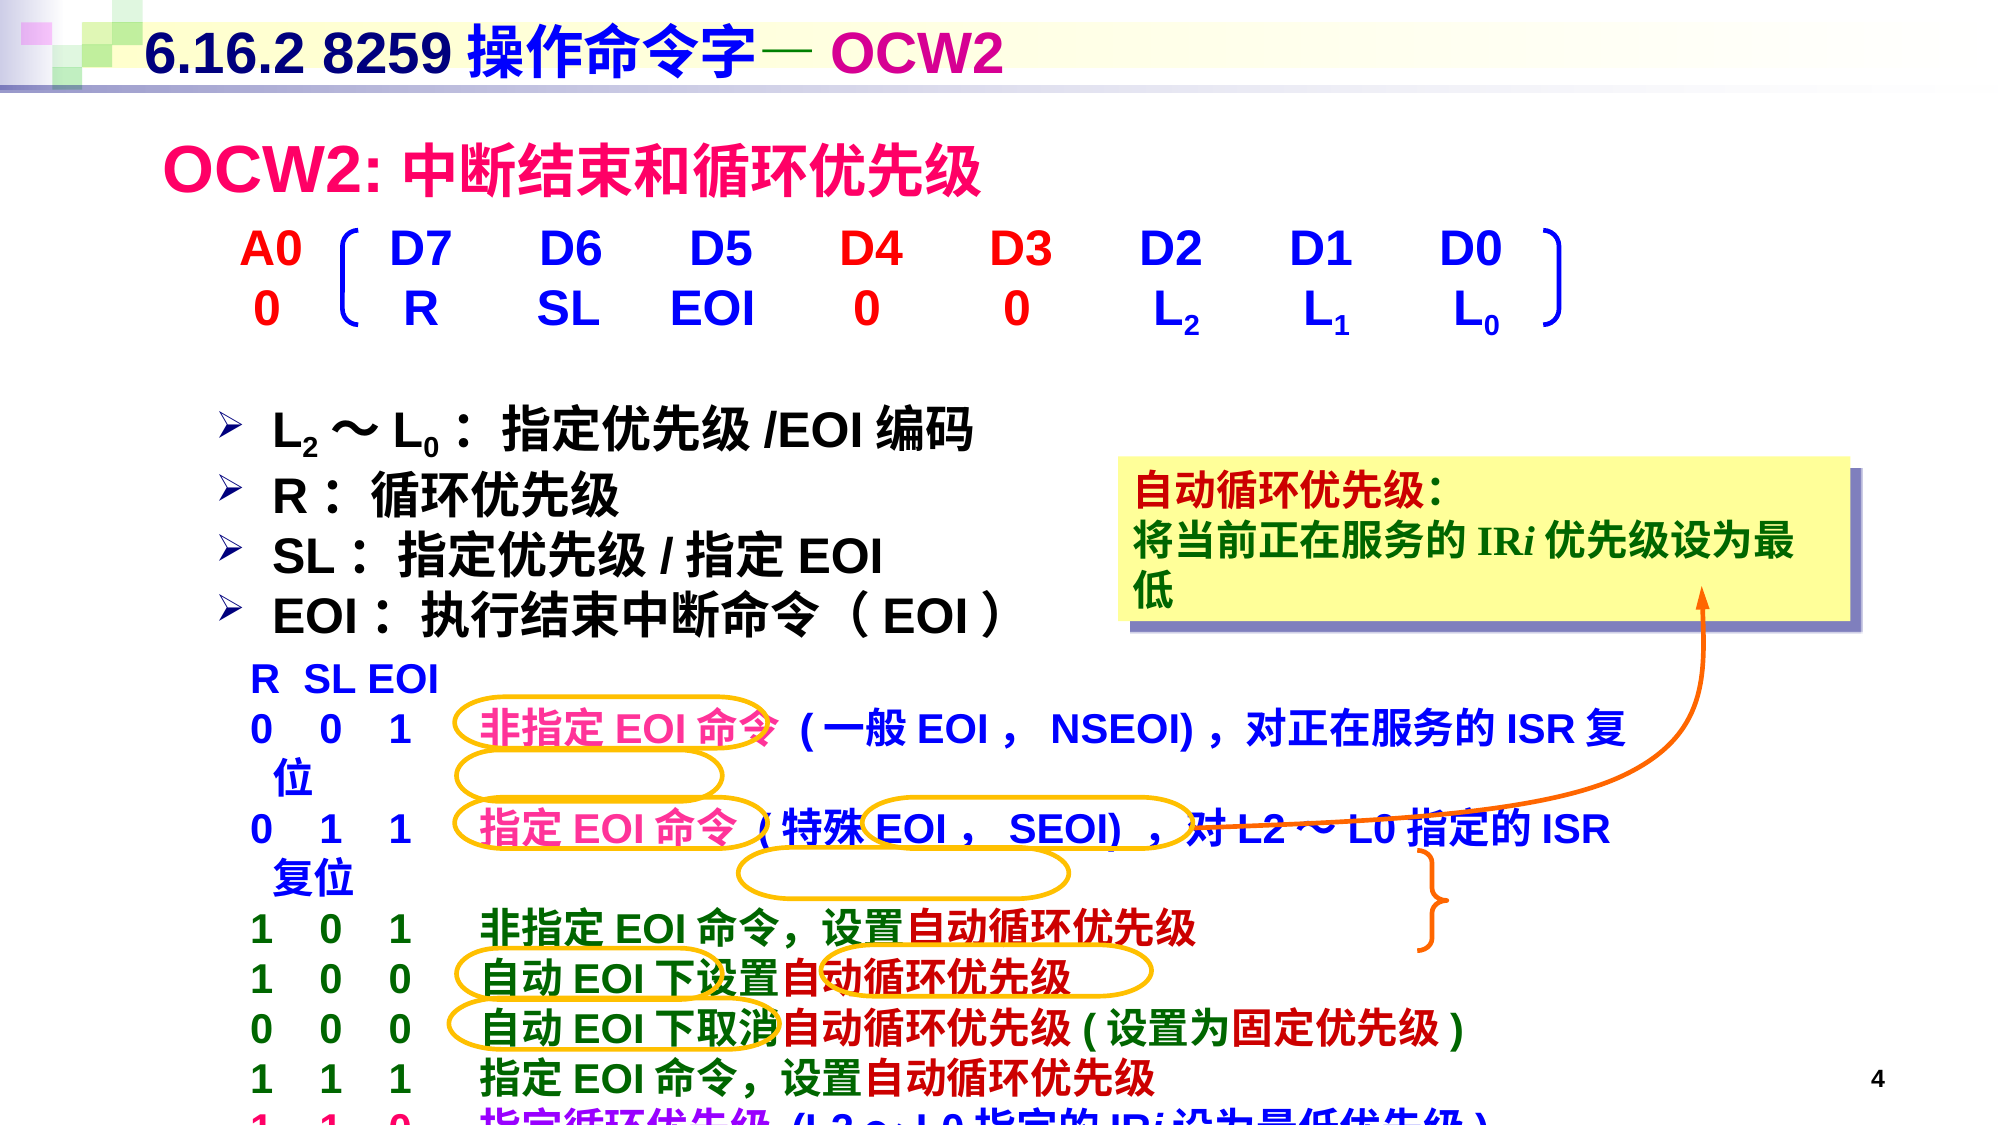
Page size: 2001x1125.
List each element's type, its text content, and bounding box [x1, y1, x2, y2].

text_box 自动循环优先级： 将当前正在服务的IRi优先级设为最低 [1118, 456, 1851, 622]
text_box [448, 997, 780, 1050]
text_box [738, 847, 1069, 899]
text_box [454, 797, 768, 849]
text_box [456, 749, 723, 802]
text_box [1417, 850, 1447, 951]
list L2～L0：指定优先级/EOI编码 R：循环优先级 SL：指定优先级/指定EOI EOI：执行结束中断命令（EOI） R SL EOI 0 0 1 非指定EOI命令 (一般EOI，NSEOI)，对正在服务的ISR复位 0 1 1 指定EOI命令 (特殊EOI，SEOI) ，对L2～L0指定的ISR复位 1 0 1 非指定EOI命令，设置自动循环优先级 1 0 0 自动EOI下设置自动循环优先级 0 0 0 自动EOI下取消自动循环优先级(设置为固定优先级) 1 1 1 指定EOI命令，设置自动循环优先级 1 1 0 指定循环优先级 (L2～L0指定的IRi设为最低优先级) [200, 389, 1648, 1111]
title 6.16.2 8259操作命令字—OCW2 [128, 6, 1930, 94]
text_box [1192, 586, 1709, 829]
text_box [342, 230, 1559, 325]
text_box [820, 944, 1152, 997]
text_box A0 D7 D6 D5 D4 D3 D2 D1 D0 0 R SL EOI 0 0 L2 L1 L0 [224, 206, 1537, 349]
slide_number 4 [1648, 1024, 1901, 1101]
text_box [456, 948, 723, 1000]
text_box [862, 797, 1193, 849]
text_box [454, 696, 768, 749]
text_box OCW2:中断结束和循环优先级 [147, 118, 1554, 213]
